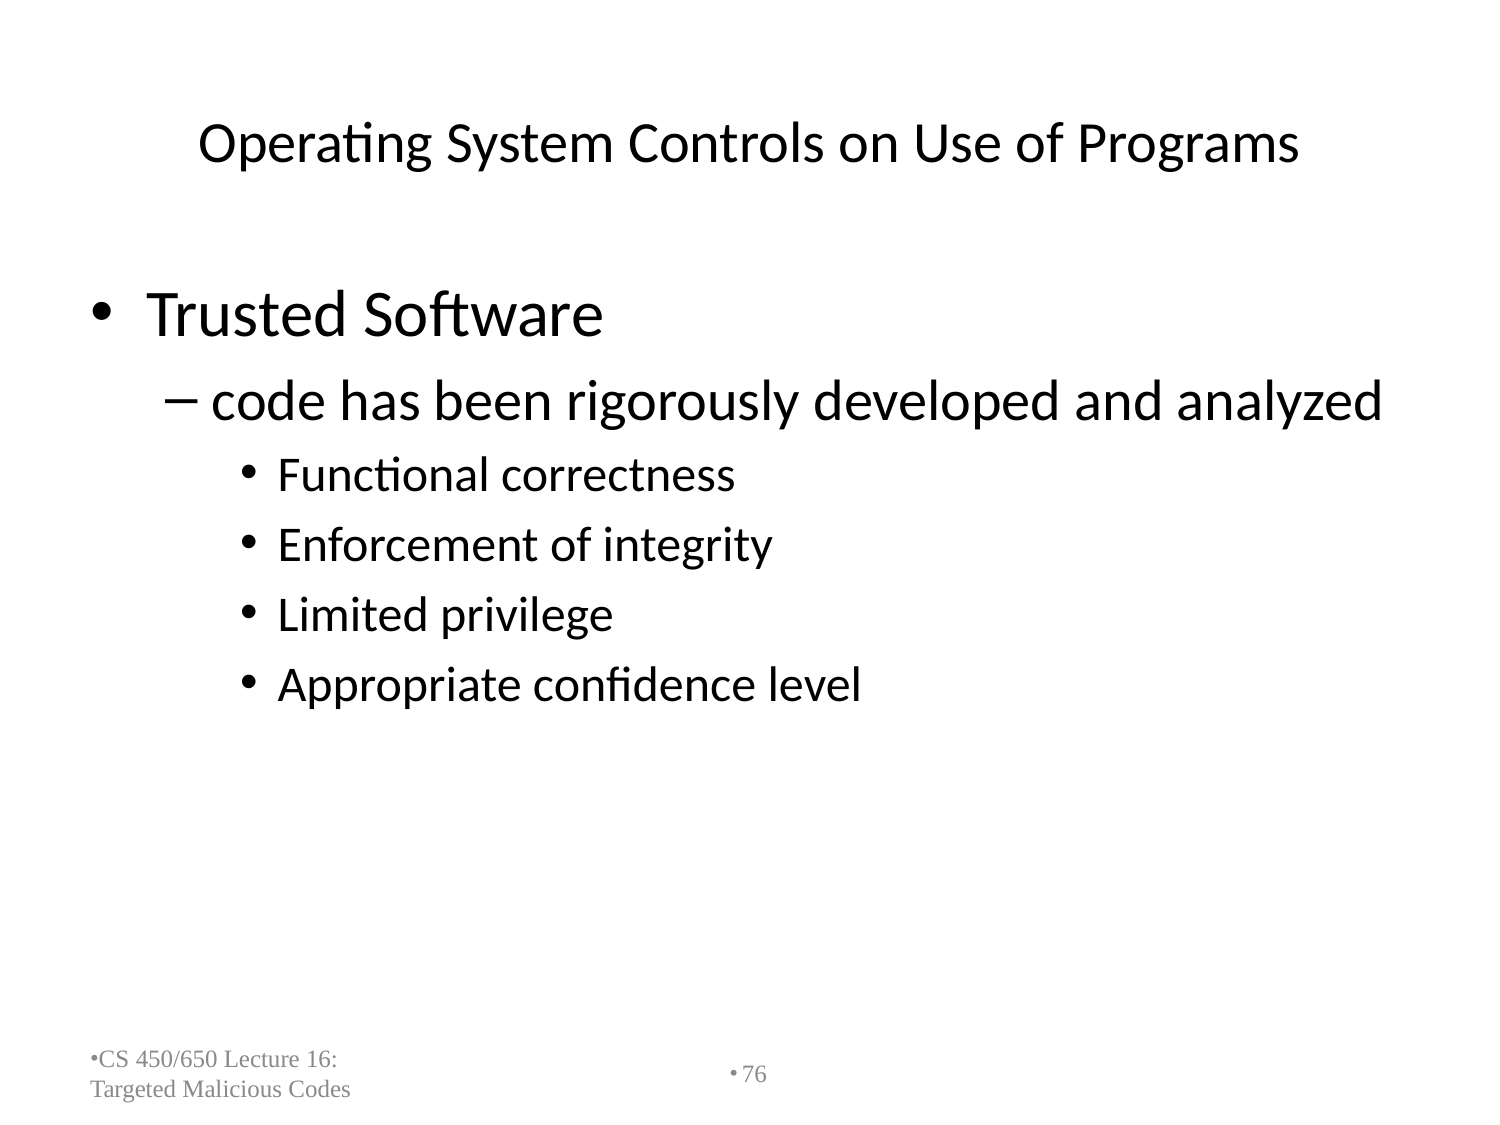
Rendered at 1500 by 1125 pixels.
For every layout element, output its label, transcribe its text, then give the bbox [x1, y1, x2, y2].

title Operating System Controls on Use of Programs [75, 45, 1425, 233]
text_box CS 450/650 Lecture 16: Targeted Malicious Codes [75, 1042, 425, 1103]
text_box 76 [512, 1042, 988, 1103]
list Trusted Software code has been rigorously developed and analyzed Functional correctness Enforcement of integrity Limited privilege Appropriate confidence level [75, 262, 1425, 1005]
